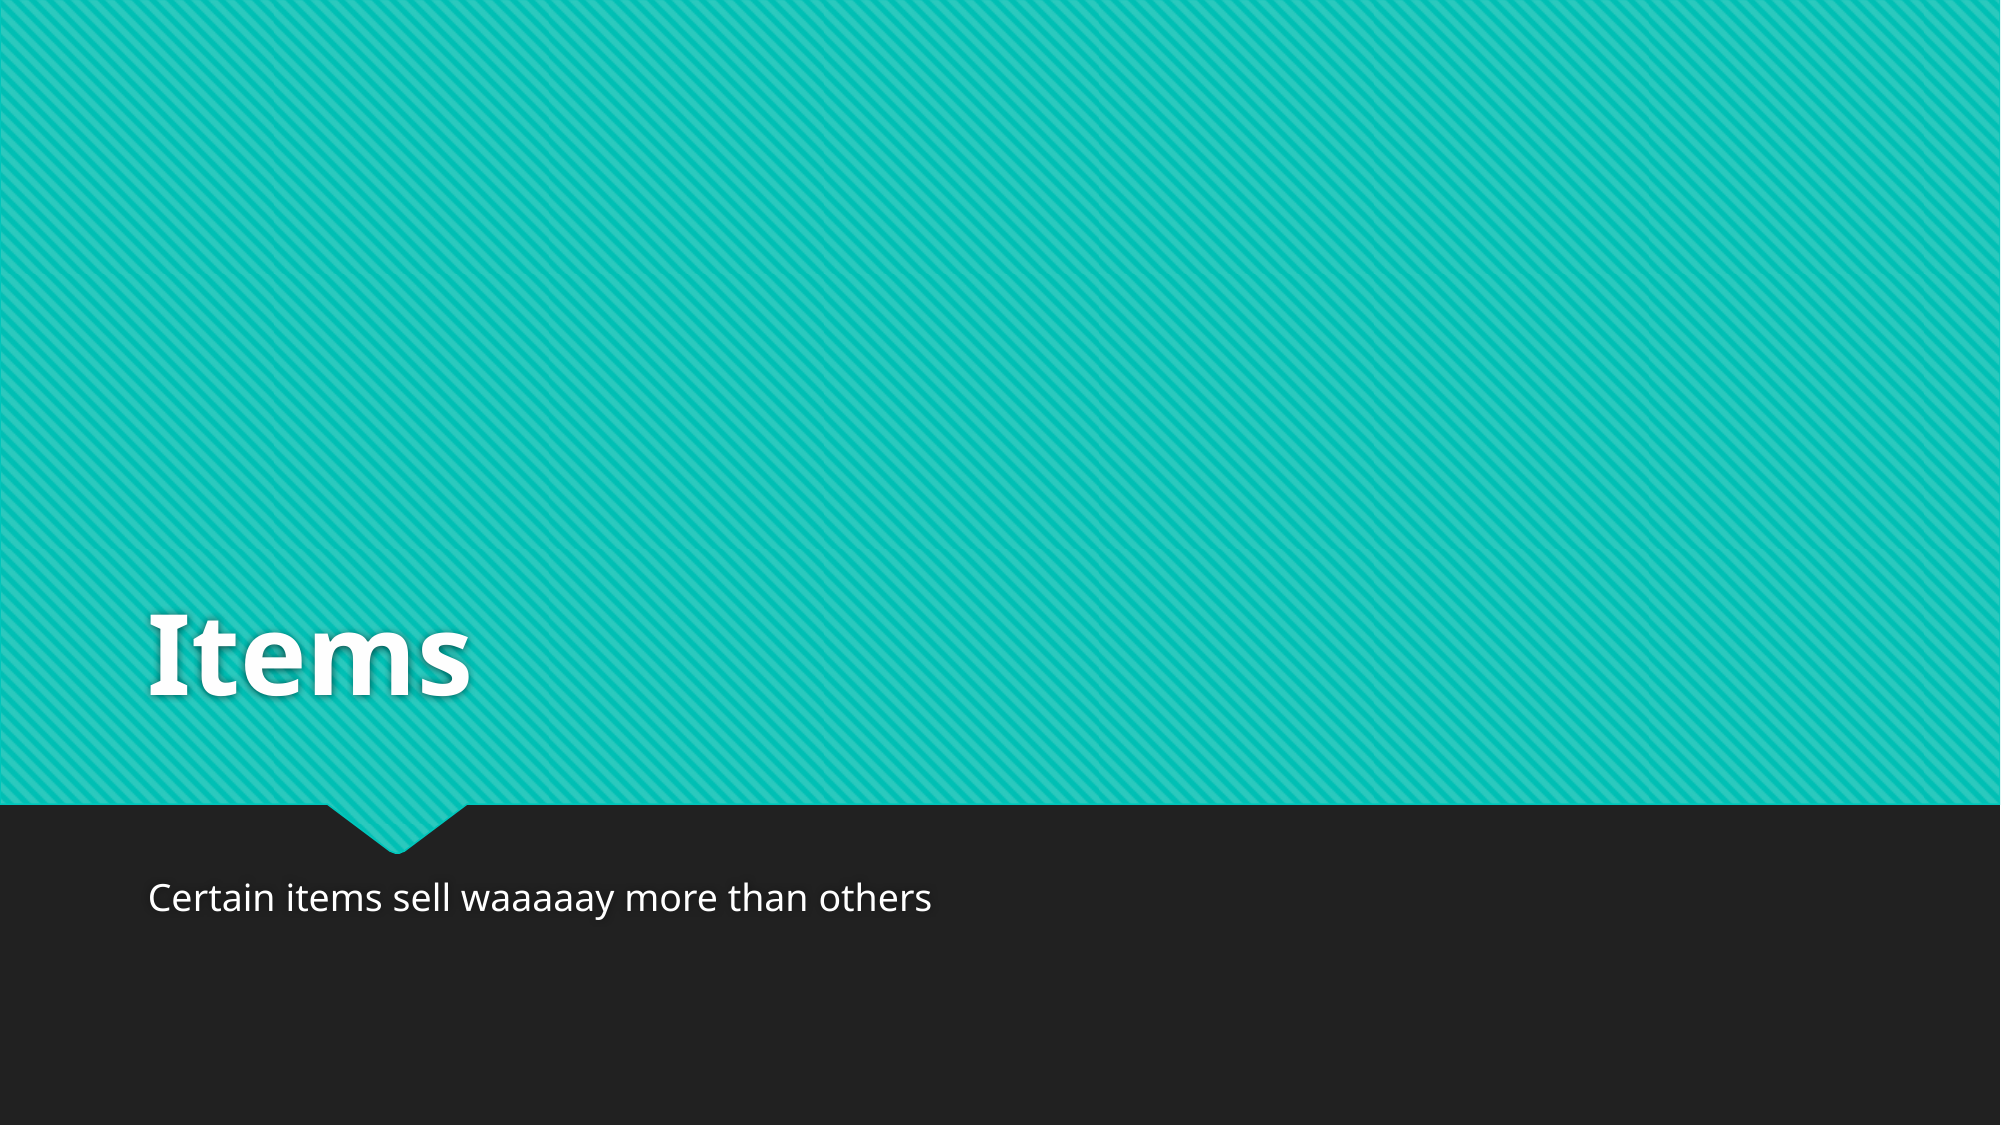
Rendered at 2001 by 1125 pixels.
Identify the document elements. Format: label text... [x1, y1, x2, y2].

title Items [132, 237, 1868, 726]
subtitle Certain items sell waaaaay more than others [132, 866, 1868, 938]
